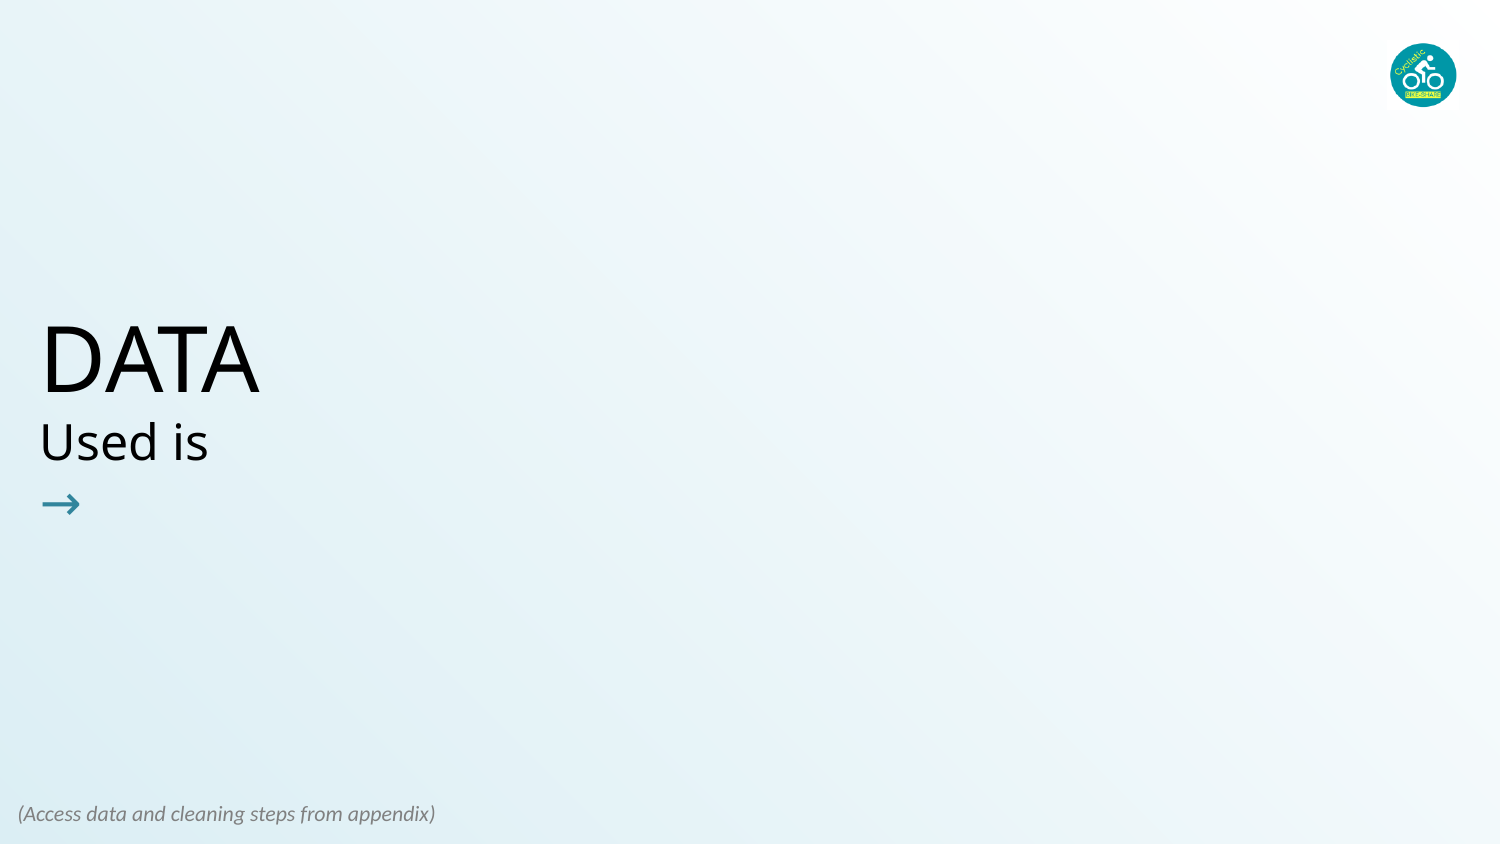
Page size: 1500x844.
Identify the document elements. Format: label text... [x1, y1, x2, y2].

picture [1387, 40, 1459, 110]
title DATA Used is → [24, 246, 413, 585]
text_box (Access data and cleaning steps from appendix) [2, 792, 452, 834]
